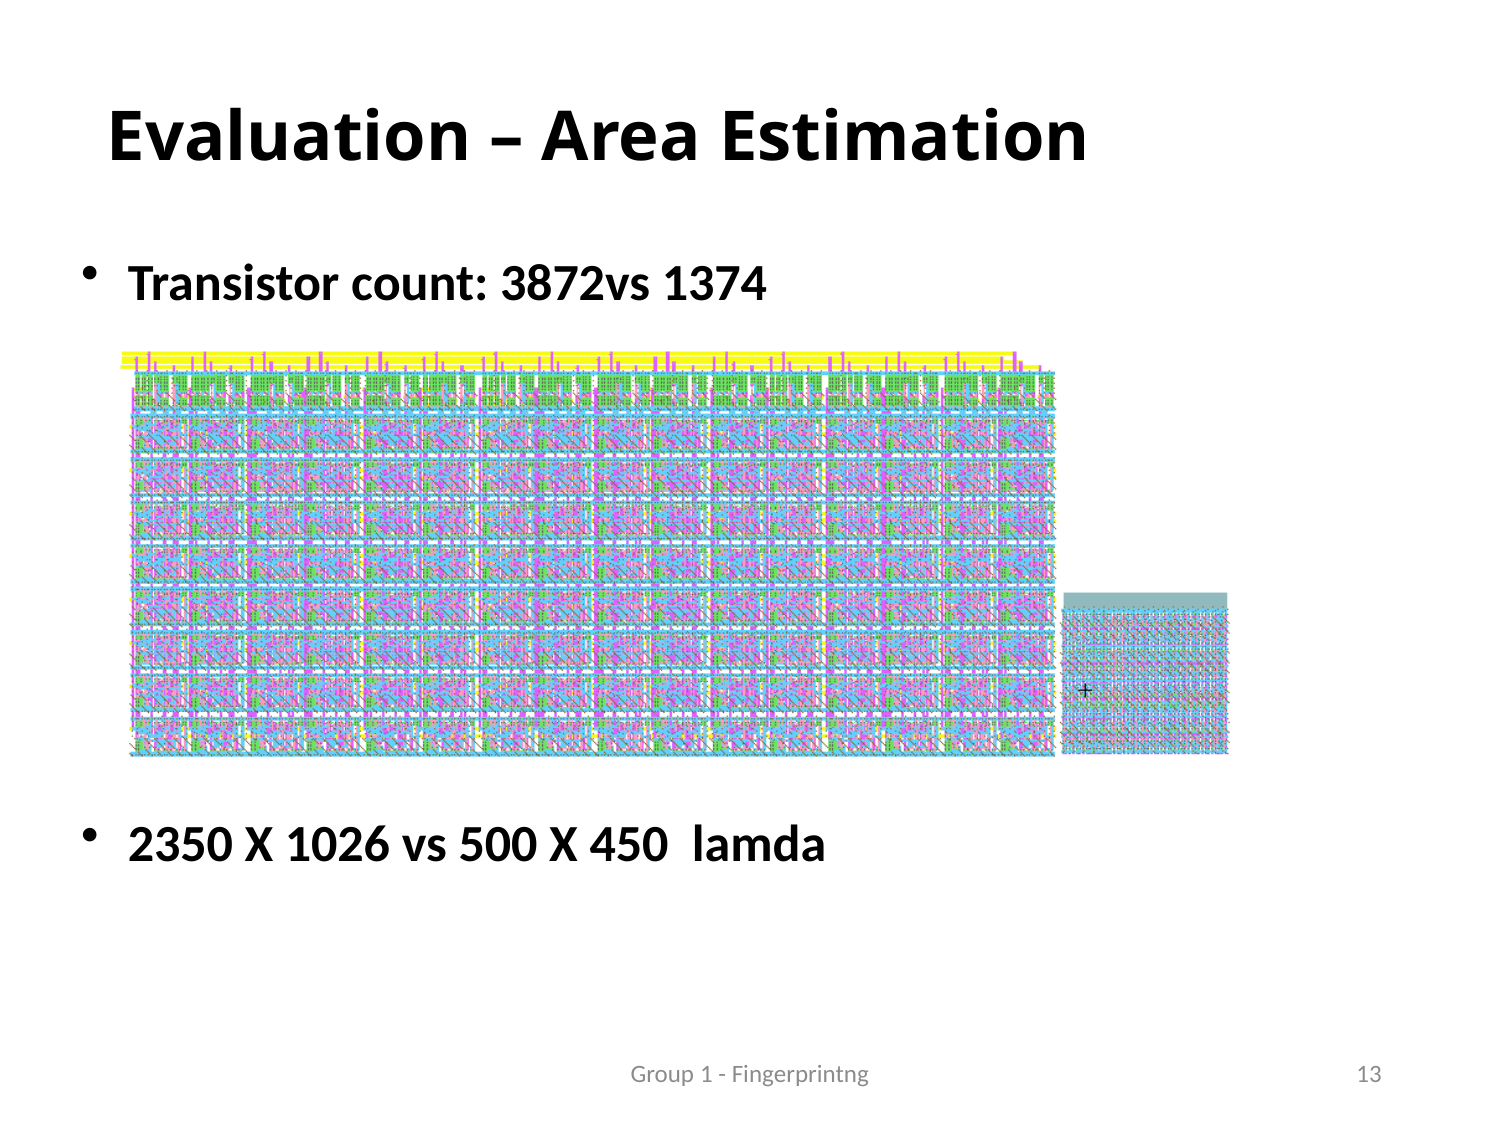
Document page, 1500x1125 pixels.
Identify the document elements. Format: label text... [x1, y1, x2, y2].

footer Group 1 - Fingerprintng [496, 1042, 1004, 1103]
title Evaluation – Area Estimation [91, 93, 1409, 185]
text_box Transistor count: 3872vs 1374 2350 X 1026 vs 500 X 450 lamda [66, 209, 1391, 1010]
slide_number 13 [1059, 1042, 1397, 1103]
picture [117, 333, 1236, 763]
